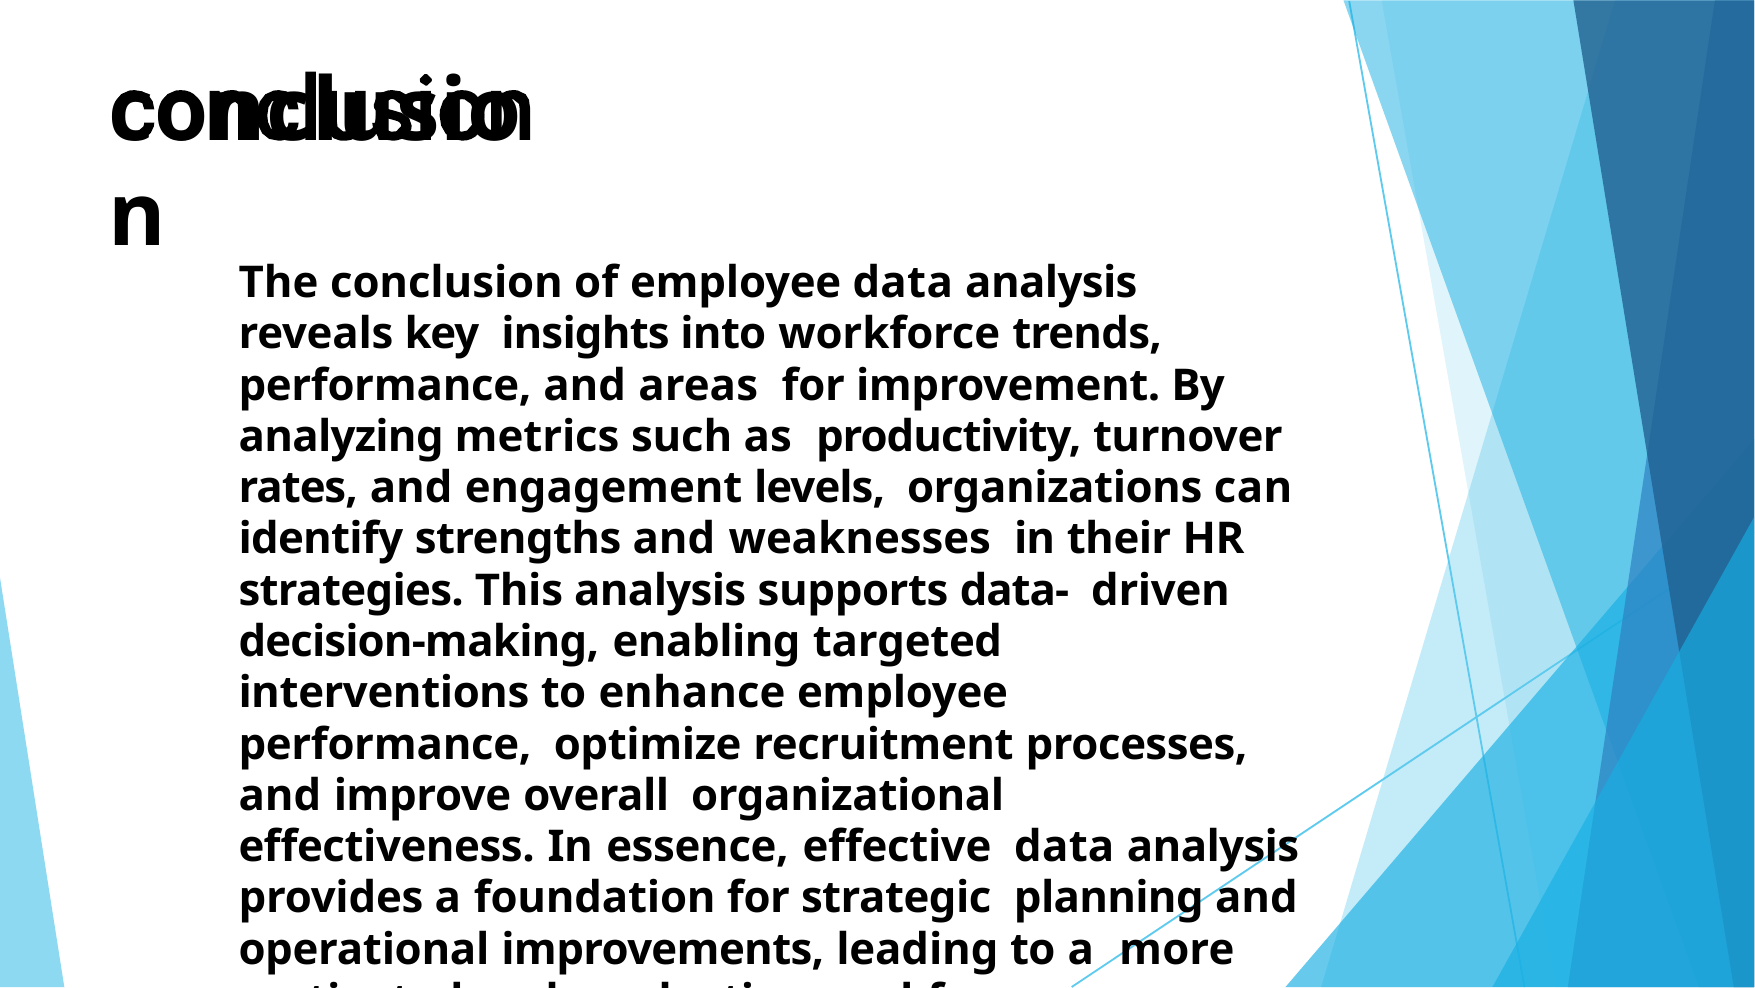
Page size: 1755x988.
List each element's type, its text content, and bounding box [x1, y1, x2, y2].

title conclusion [106, 50, 536, 263]
text_box The conclusion of employee data analysis reveals key insights into workforce trends, performance, and areas for improvement. By analyzing metrics such as productivity, turnover rates, and engagement levels, organizations can identify strengths and weaknesses in their HR strategies. This analysis supports data- driven decision-making, enabling targeted interventions to enhance employee performance, optimize recruitment processes, and improve overall organizational effectiveness. In essence, effective data analysis provides a foundation for strategic planning and operational improvements, leading to a more motivated and productive workforce. [236, 250, 1304, 988]
